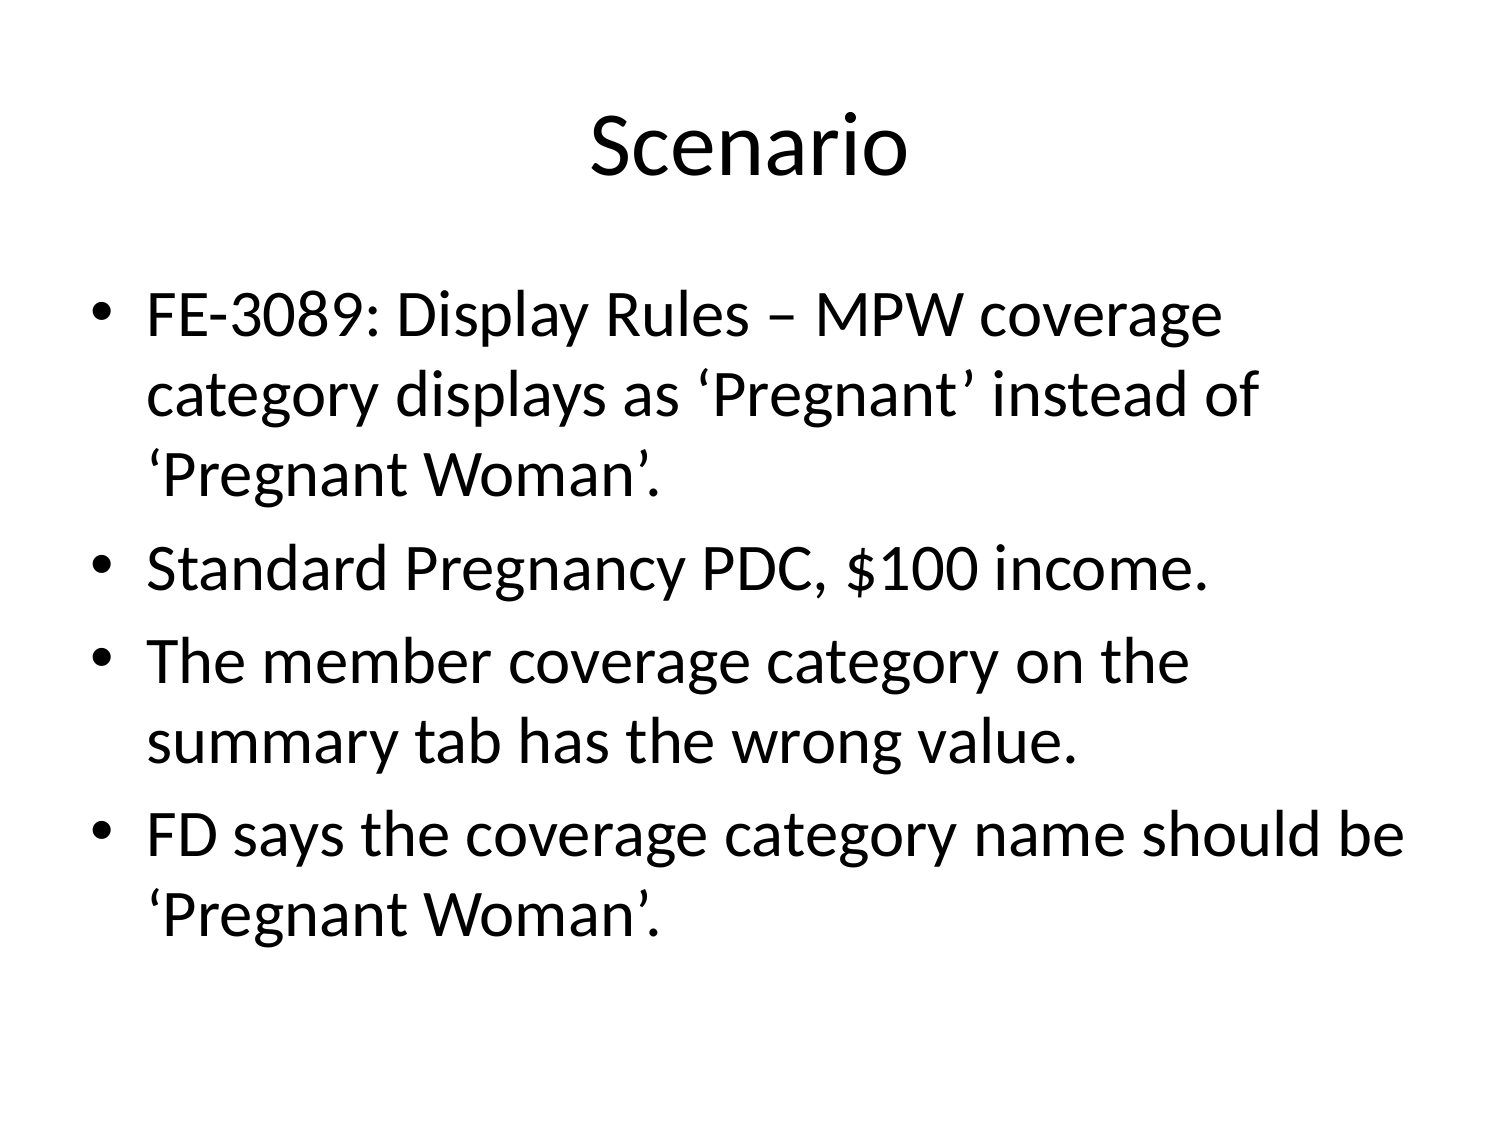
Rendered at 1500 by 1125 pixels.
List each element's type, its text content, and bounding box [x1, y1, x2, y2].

title Scenario [75, 45, 1425, 233]
list FE-3089: Display Rules – MPW coverage category displays as ‘Pregnant’ instead of ‘Pregnant Woman’. Standard Pregnancy PDC, $100 income. The member coverage category on the summary tab has the wrong value. FD says the coverage category name should be ‘Pregnant Woman’. [75, 262, 1425, 1005]
